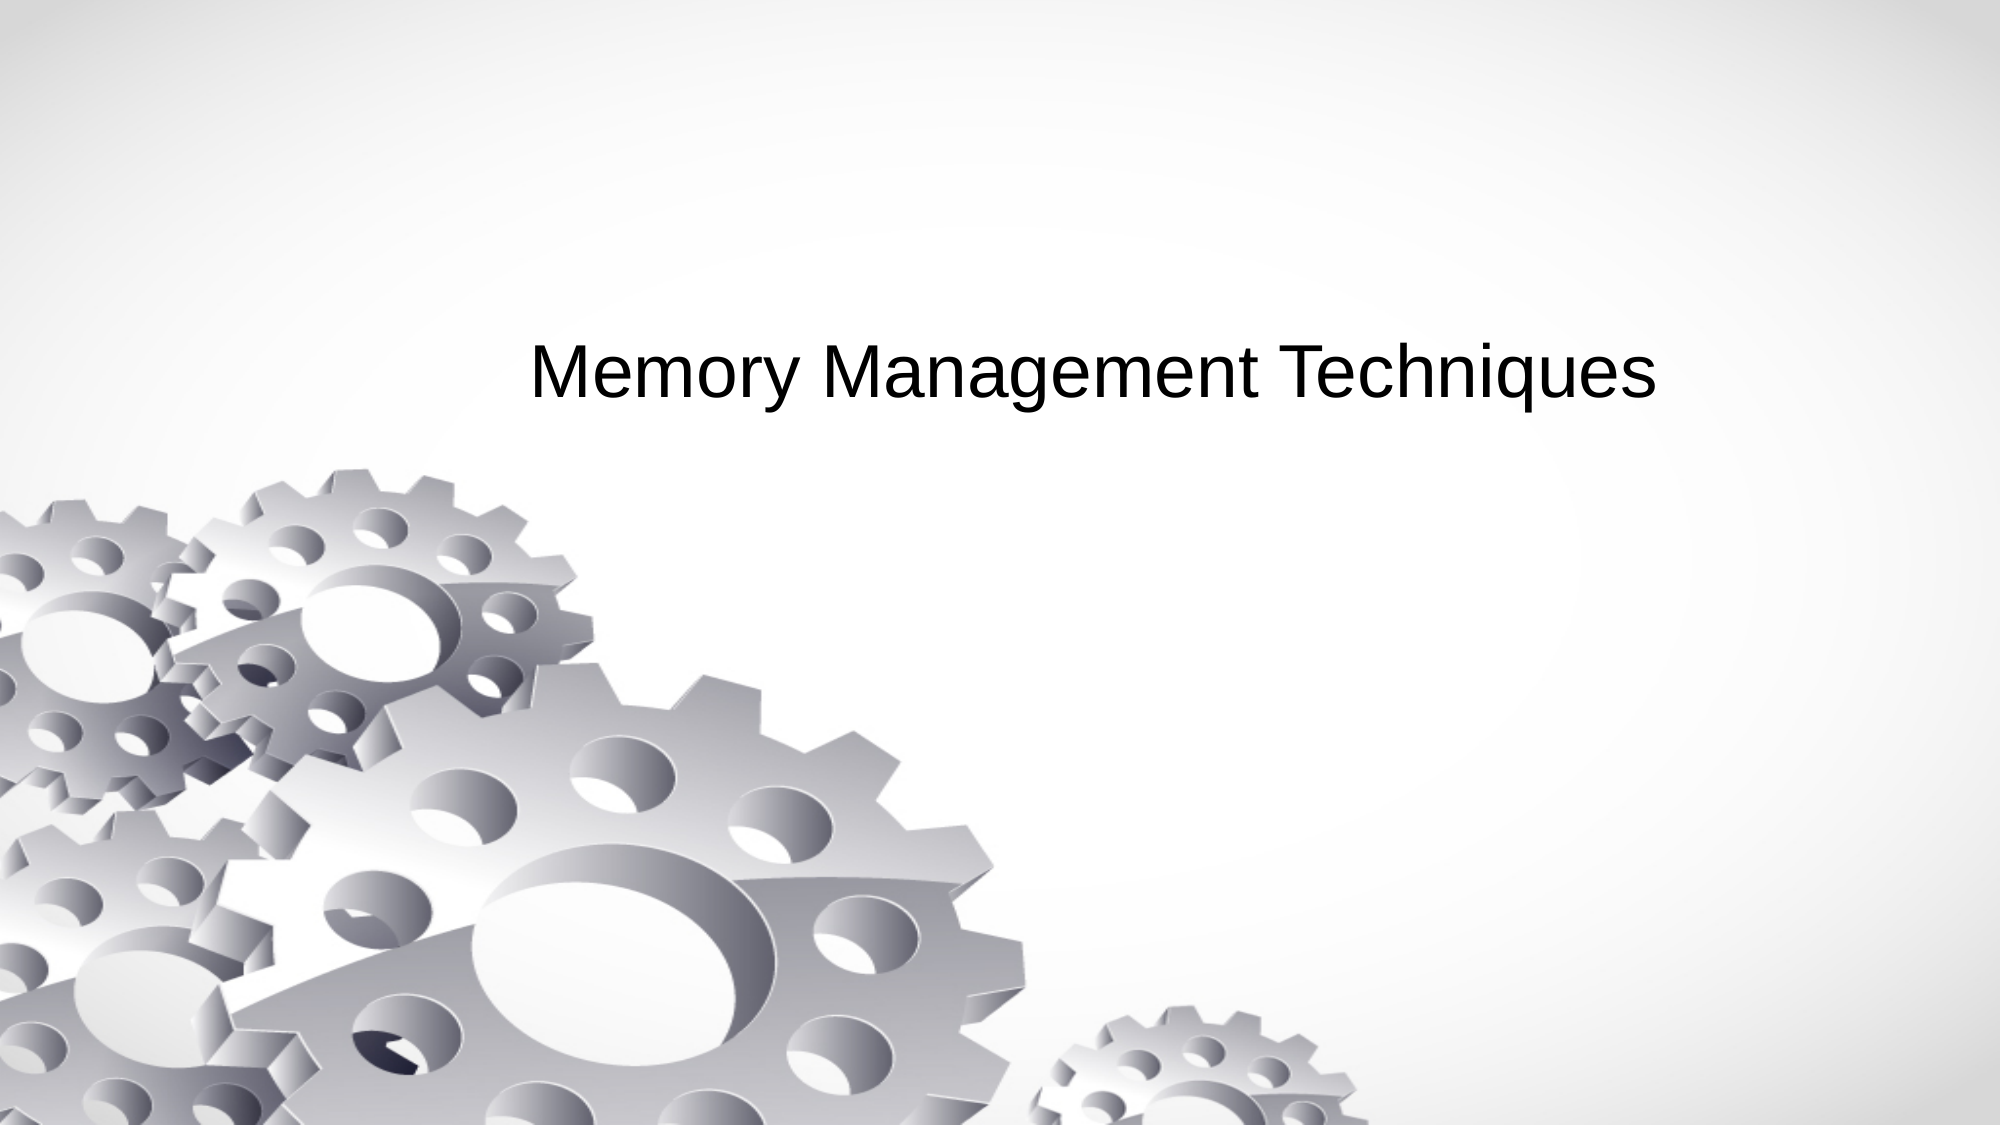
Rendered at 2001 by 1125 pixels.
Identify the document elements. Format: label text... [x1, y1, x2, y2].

picture [0, 0, 2000, 1125]
title Memory Management Techniques [338, 278, 1850, 457]
